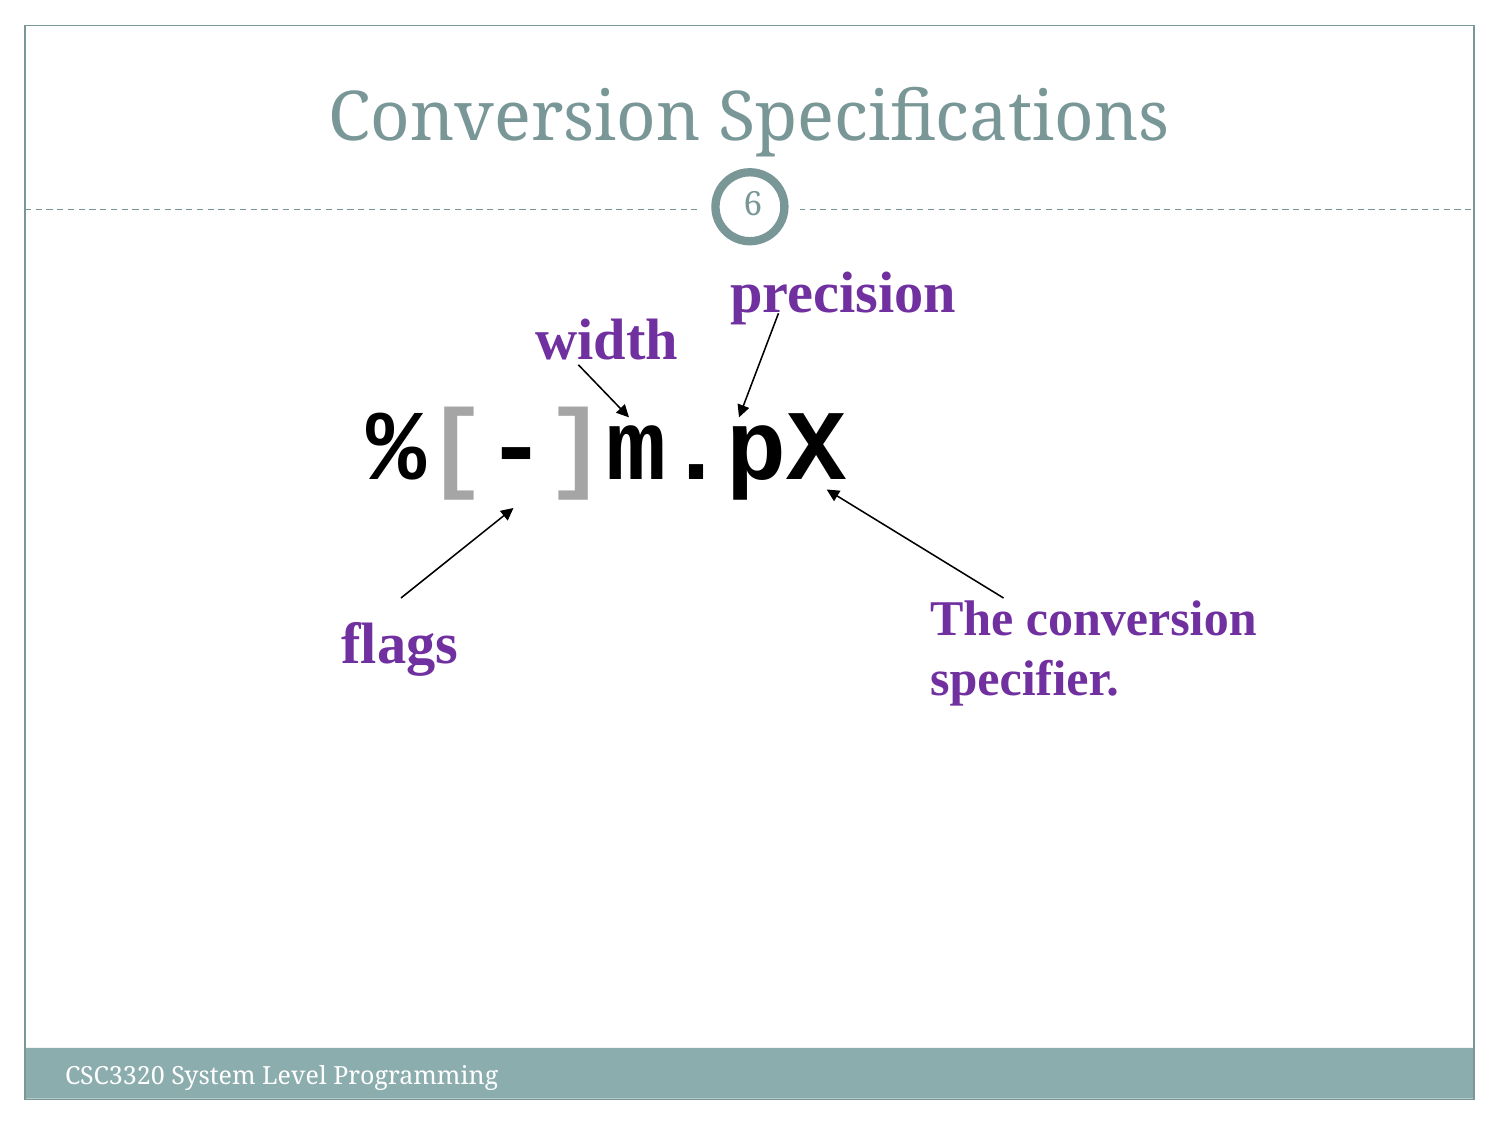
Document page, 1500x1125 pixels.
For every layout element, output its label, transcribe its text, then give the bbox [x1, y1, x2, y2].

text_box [826, 489, 1004, 599]
footer CSC3320 System Level Programming [50, 1051, 638, 1112]
text_box flags [326, 598, 664, 683]
text_box %[-]m.pX [349, 371, 864, 508]
slide_number ‹#› [715, 168, 791, 241]
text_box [578, 364, 630, 418]
title Conversion Specifications [49, 37, 1450, 162]
text_box precision [715, 247, 1093, 333]
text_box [738, 313, 779, 418]
text_box width [520, 293, 733, 379]
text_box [400, 507, 514, 599]
text_box The conversion specifier. [915, 578, 1351, 714]
